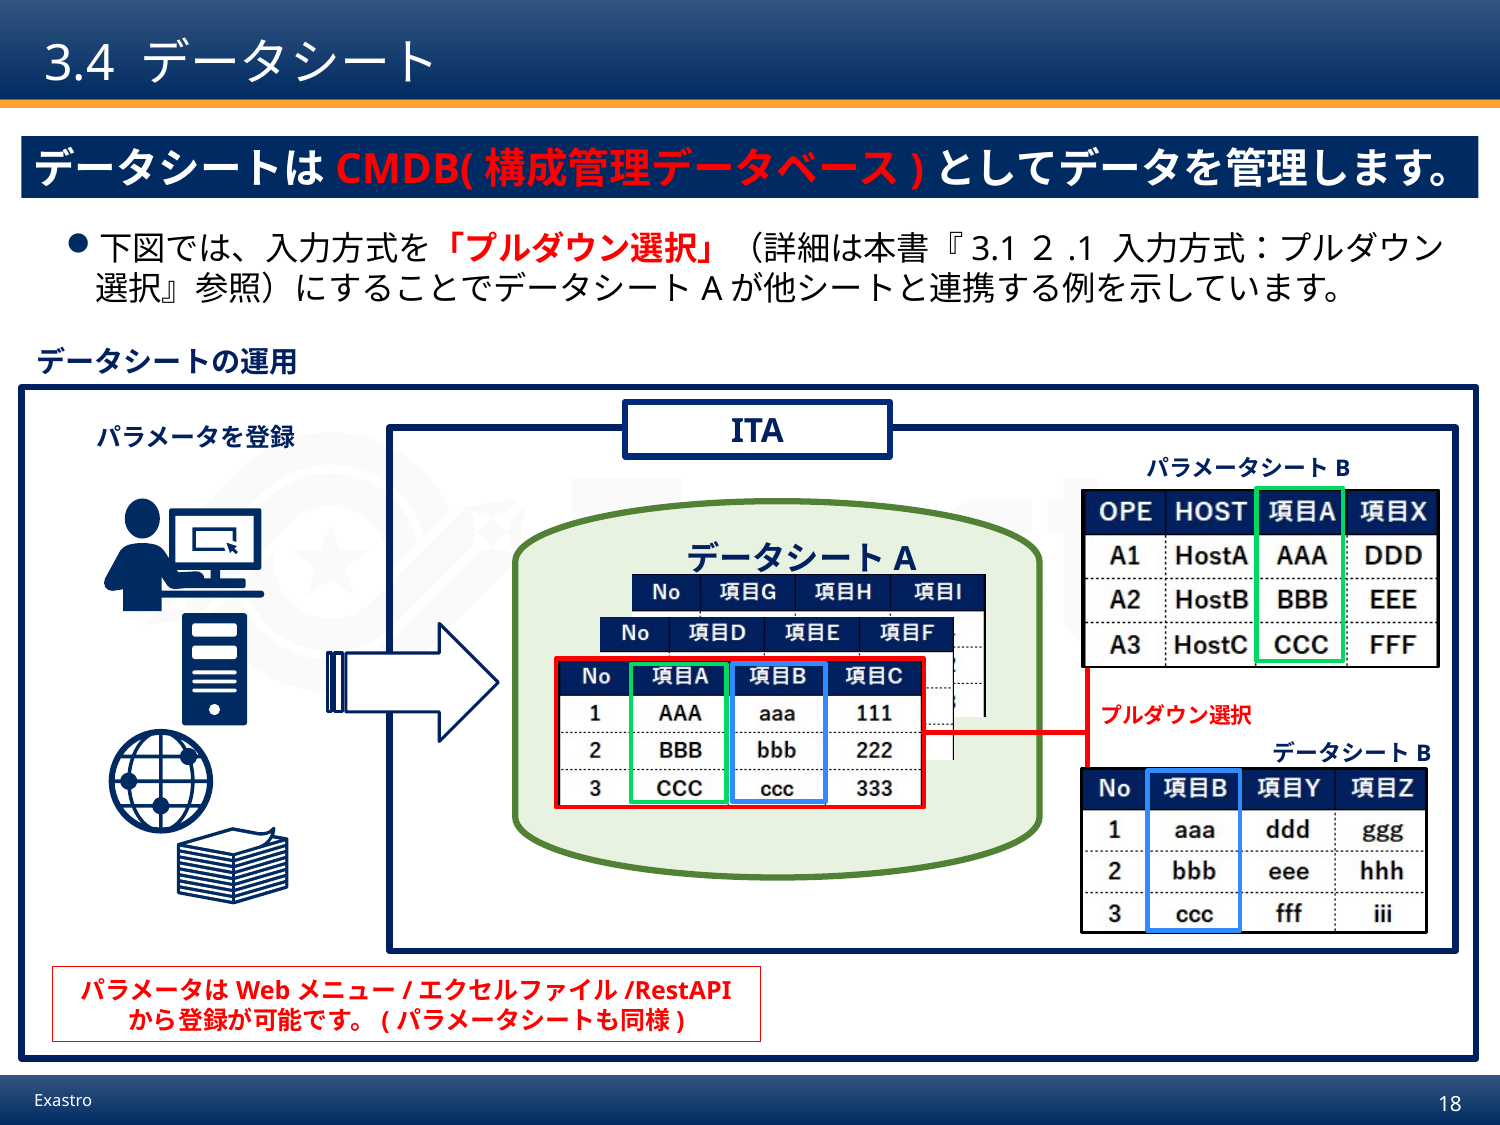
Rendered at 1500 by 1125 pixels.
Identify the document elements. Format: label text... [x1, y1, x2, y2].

text_box [345, 623, 499, 742]
picture [0, 0, 1500, 1125]
text_box [334, 652, 343, 712]
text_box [103, 498, 289, 905]
text_box [327, 652, 332, 712]
title 3.4 データシート [29, 18, 1471, 96]
text_box データシートはCMDB(構成管理データベース)としてデータを管理します。 [21, 136, 1479, 198]
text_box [959, 617, 1249, 732]
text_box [514, 500, 1040, 878]
text_box 下図では、入力方式を「プルダウン選択」（詳細は本書『3.1２.1 入力方式：プルダウン選択』参照）にすることでデータシートAが他シートと連携する例を示しています。 [21, 219, 1479, 999]
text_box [921, 732, 1249, 779]
text_box [21, 999, 1477, 1059]
text_box パラメータはWebメニュー/エクセルファイル/RestAPI から登録が可能です。(パラメータシートも同様) [52, 999, 761, 1042]
